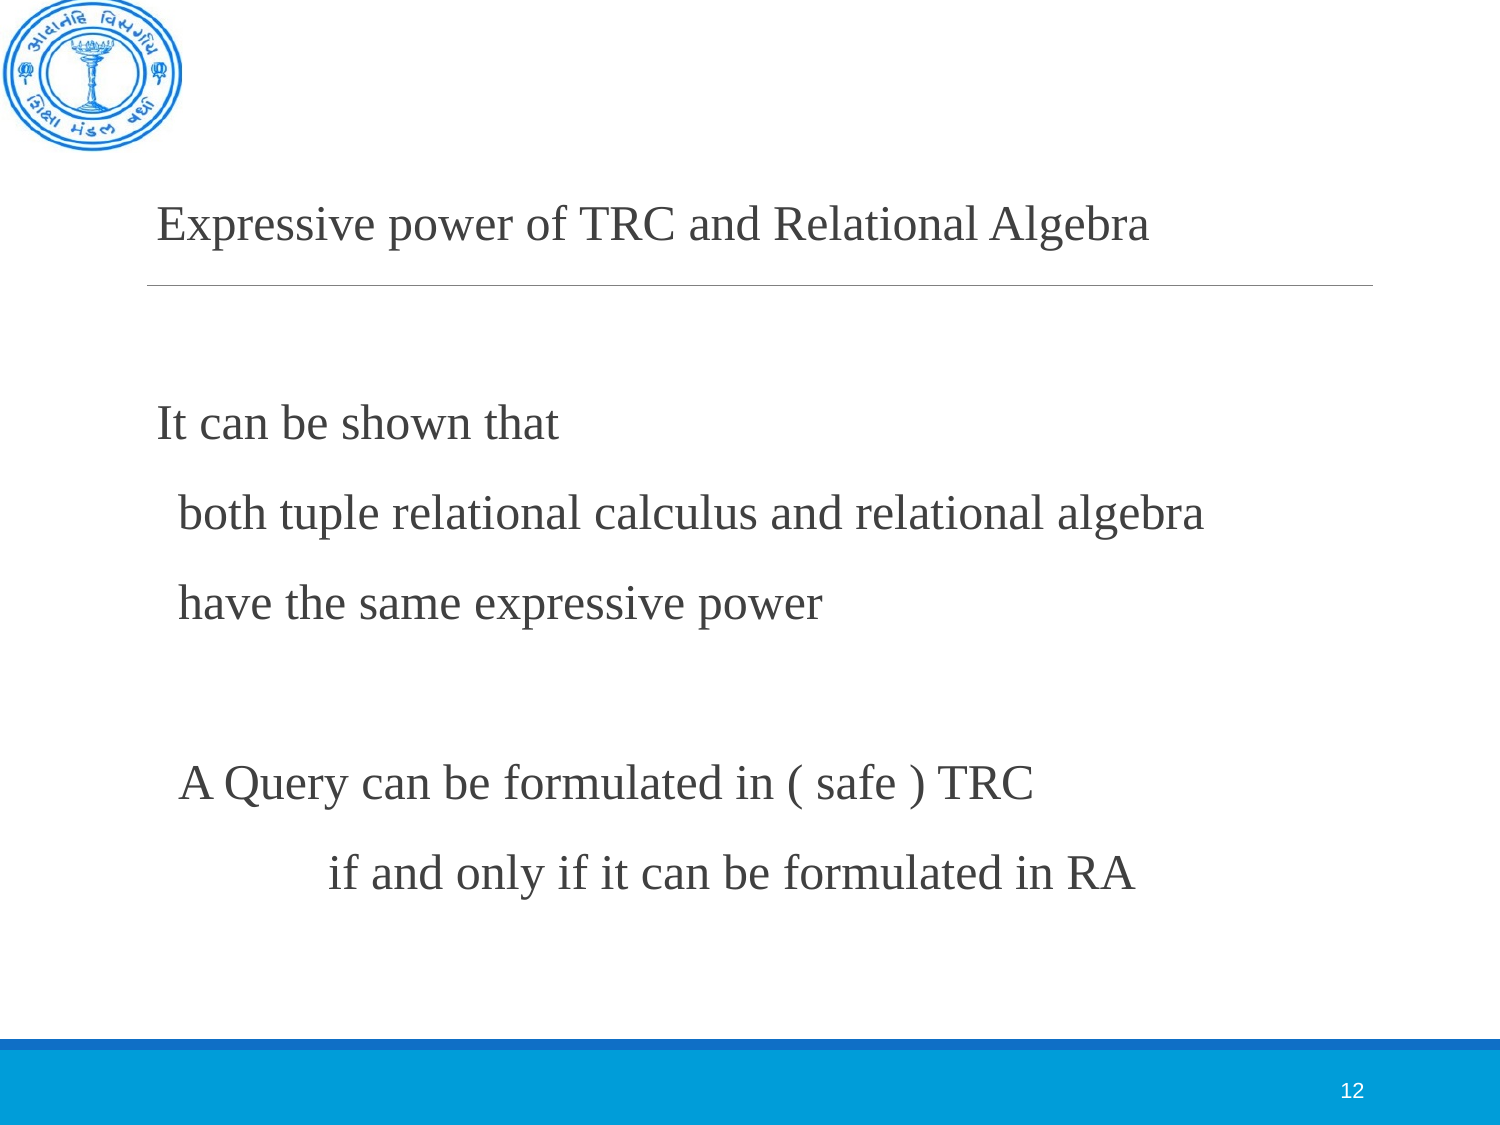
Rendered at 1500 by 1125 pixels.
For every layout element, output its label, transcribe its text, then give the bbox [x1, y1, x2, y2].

slide_number 12 [1218, 1059, 1380, 1120]
list Expressive power of TRC and Relational Algebra It can be shown that both tuple relational calculus and relational algebra have the same expressive power A Query can be formulated in ( safe ) TRC if and only if it can be formulated in RA [41, 189, 1459, 993]
picture [0, 0, 184, 154]
